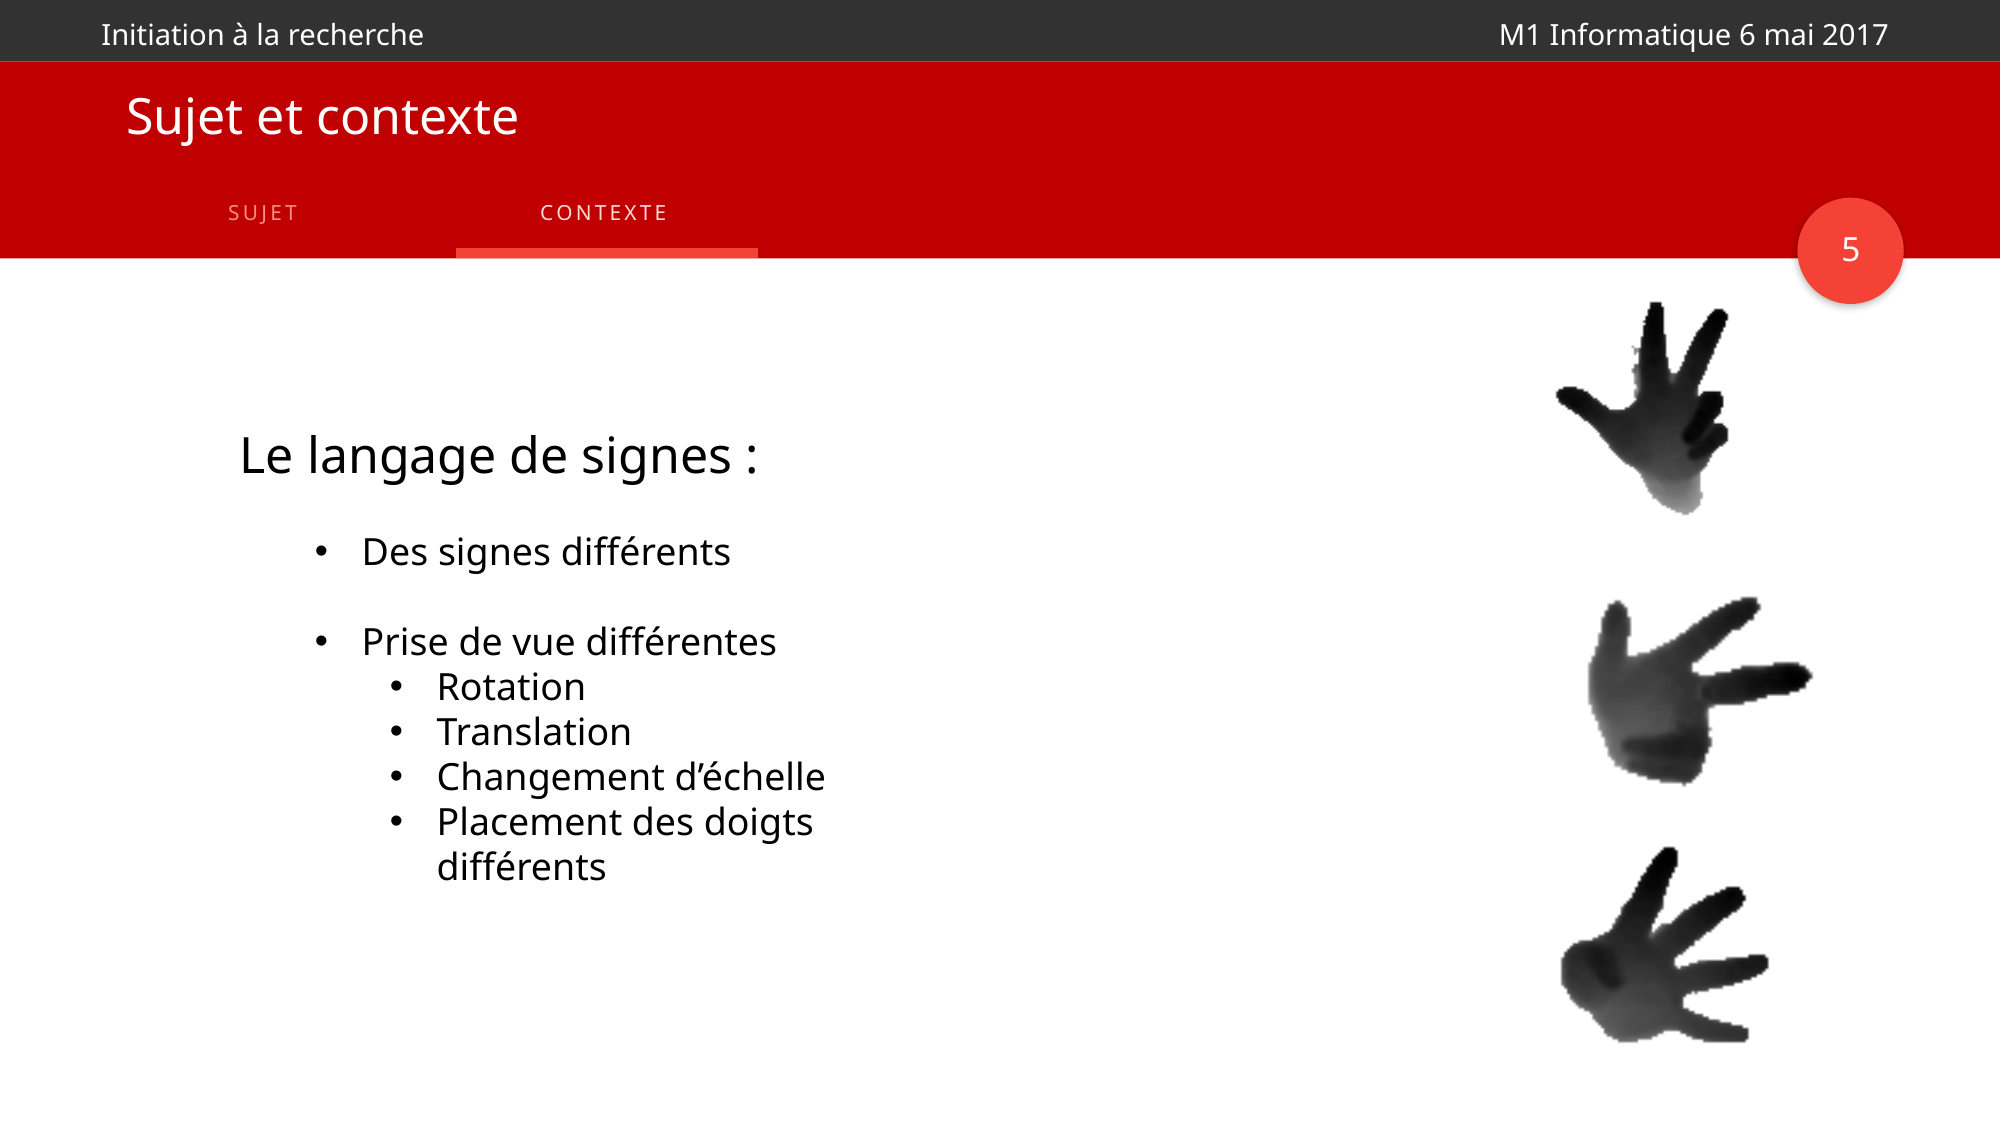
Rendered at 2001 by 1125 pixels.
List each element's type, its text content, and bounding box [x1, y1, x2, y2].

picture [1534, 566, 1875, 1125]
slide_number 5 [1791, 220, 1911, 281]
picture [1534, 280, 1772, 552]
text_box CONTEXTE [452, 192, 755, 232]
text_box Le langage de signes : Des signes différents Prise de vue différentes Rotation Translation Changement d’échelle Placement des doigts différents [224, 416, 1004, 1031]
text_box SUJET [111, 192, 414, 232]
title Sujet et contexte [111, 84, 1954, 155]
